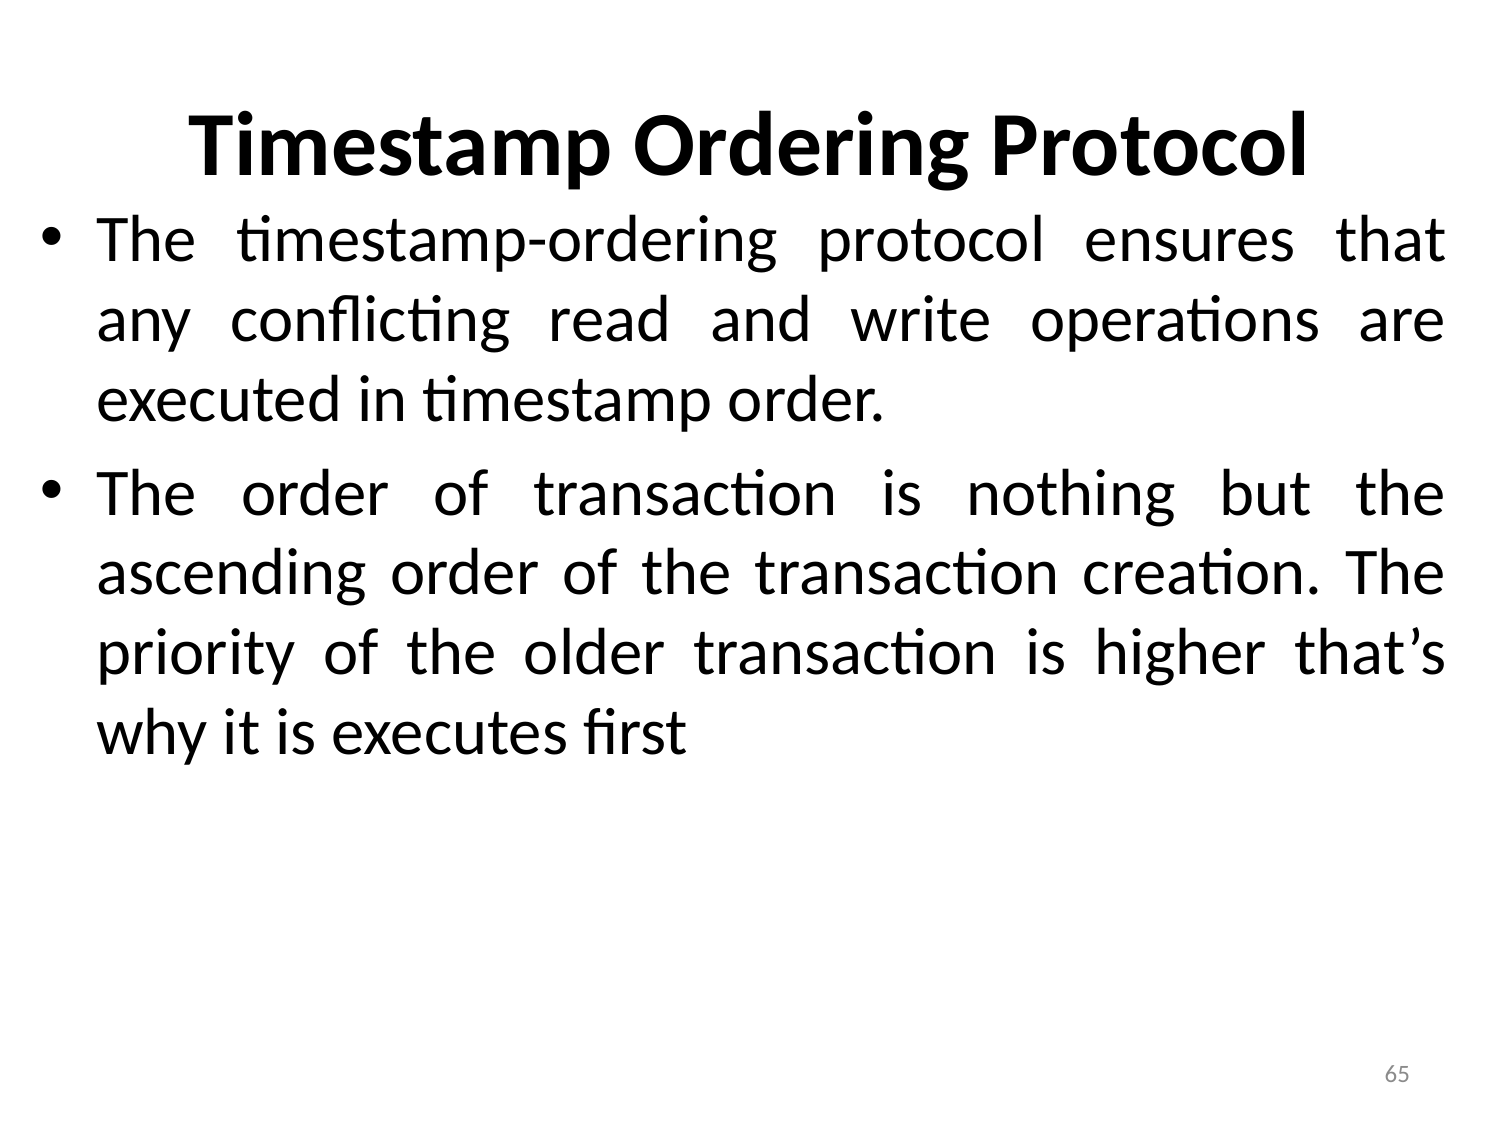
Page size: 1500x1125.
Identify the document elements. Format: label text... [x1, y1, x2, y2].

title Timestamp Ordering Protocol [75, 45, 1425, 187]
slide_number 65 [1074, 1042, 1425, 1103]
list The timestamp-ordering protocol ensures that any conflicting read and write operations are executed in timestamp order. The order of transaction is nothing but the ascending order of the transaction creation. The priority of the older transaction is higher that’s why it is executes first [24, 187, 1463, 1005]
